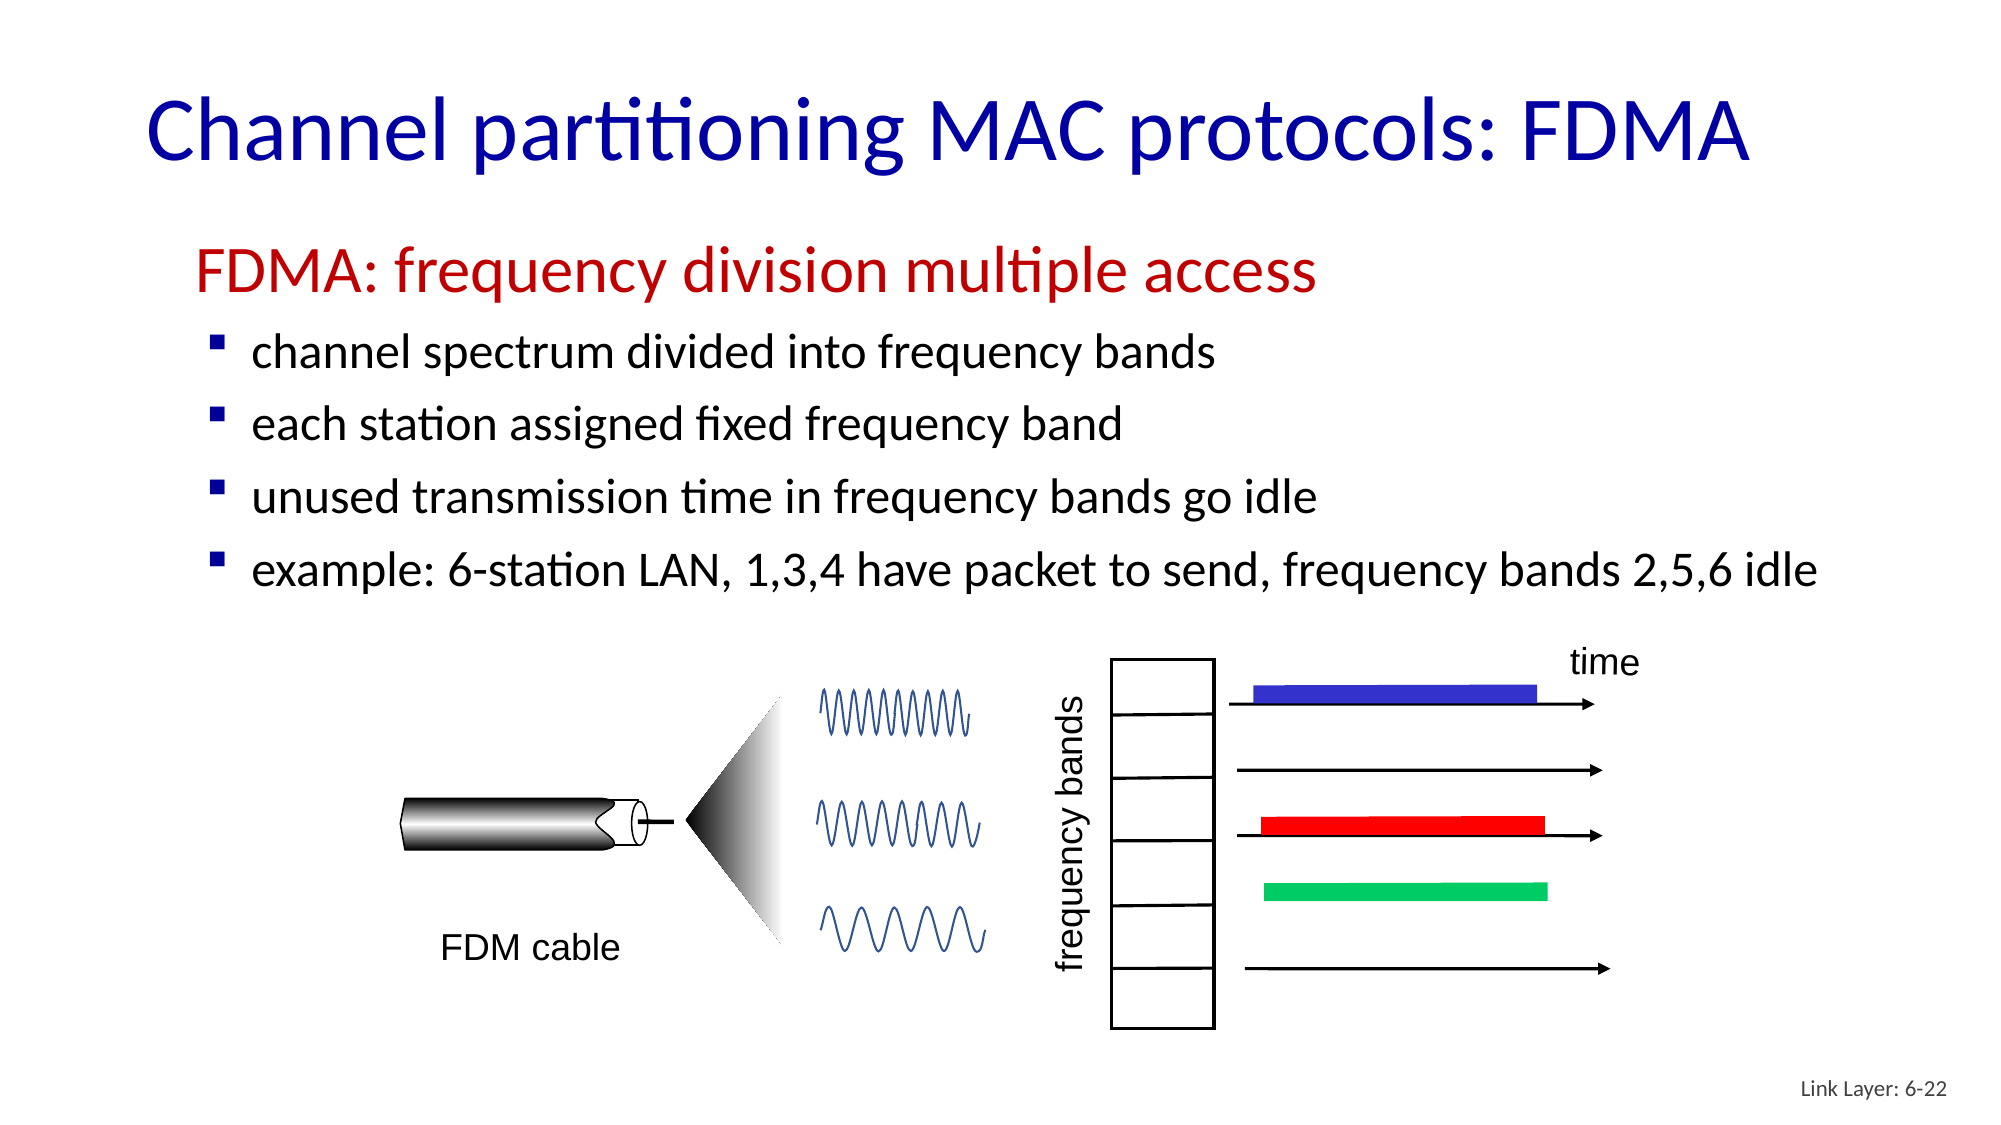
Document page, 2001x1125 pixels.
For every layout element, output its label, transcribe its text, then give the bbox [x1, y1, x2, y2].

text_box time [1554, 629, 1657, 691]
text_box frequency bands [1037, 680, 1097, 987]
text_box FDMA: frequency division multiple access channel spectrum divided into frequency bands each station assigned fixed frequency band unused transmission time in frequency bands go idle example: 6-station LAN, 1,3,4 have packet to send, frequency bands 2,5,6 idle [180, 230, 1896, 624]
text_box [1239, 882, 1606, 903]
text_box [816, 800, 980, 847]
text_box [820, 689, 970, 736]
text_box [1237, 764, 1603, 777]
text_box [685, 693, 784, 947]
text_box [1244, 962, 1611, 975]
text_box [400, 798, 674, 850]
text_box [1237, 829, 1603, 842]
slide_number Link Layer: 6-22 [1512, 1056, 1963, 1117]
text_box [819, 905, 987, 953]
text_box FDM cable [425, 915, 636, 976]
text_box [1253, 684, 1538, 704]
title Channel partitioning MAC protocols: FDMA [131, 57, 1857, 205]
text_box [1261, 816, 1545, 835]
text_box [1229, 697, 1595, 711]
text_box [1111, 659, 1215, 1029]
